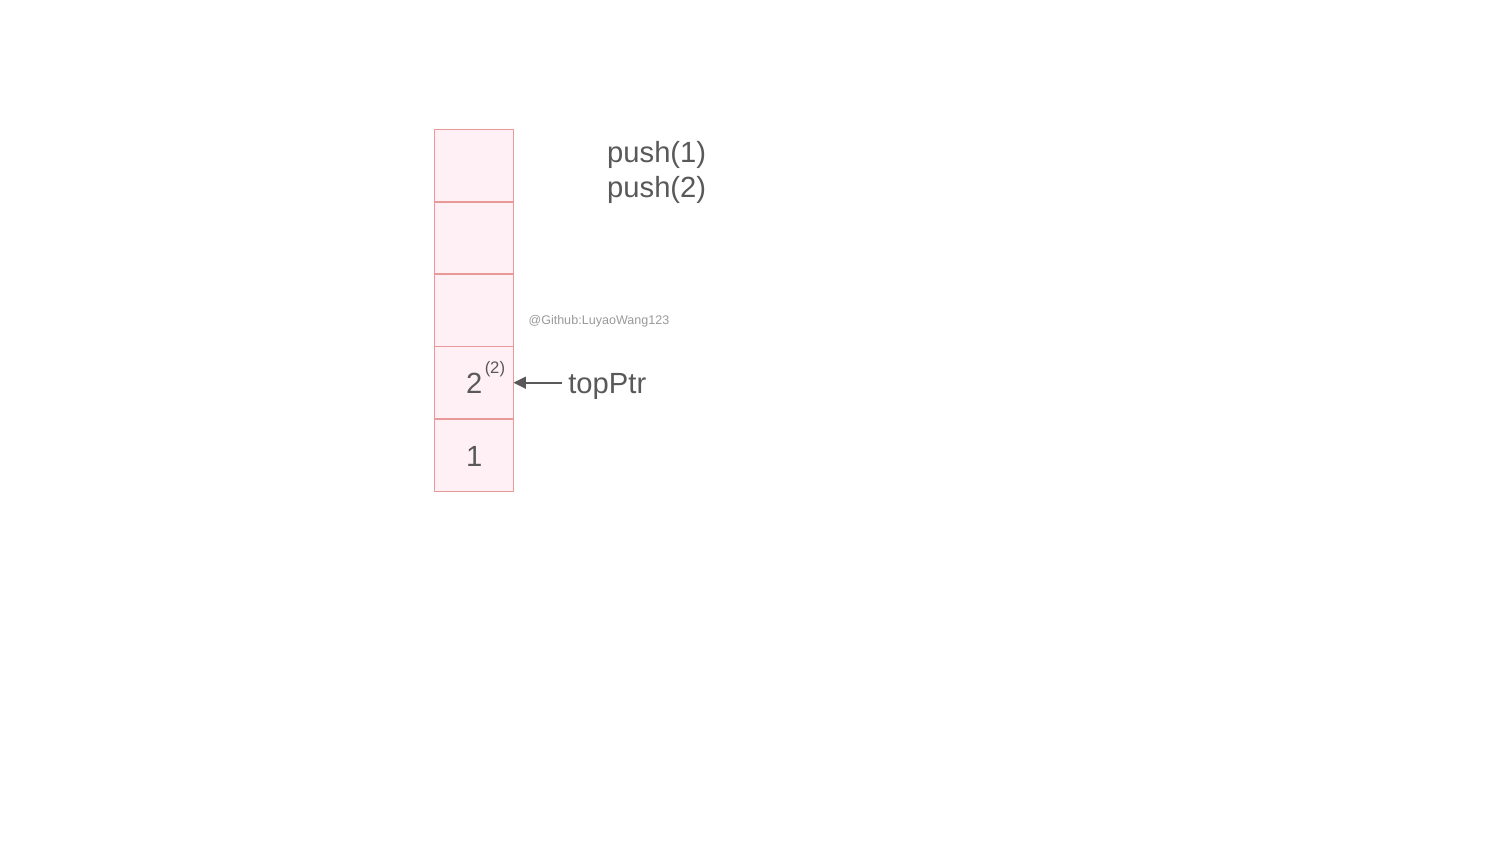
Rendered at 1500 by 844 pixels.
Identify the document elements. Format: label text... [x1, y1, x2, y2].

text_box push(1) push(2) [592, 118, 977, 219]
text_box [434, 347, 514, 419]
text_box [434, 129, 514, 202]
text_box 1 [442, 422, 506, 488]
text_box (2) [469, 346, 529, 387]
text_box [434, 419, 514, 492]
text_box [434, 202, 514, 275]
text_box topPtr [553, 349, 712, 415]
text_box [434, 275, 514, 347]
text_box 2 [442, 349, 506, 415]
text_box @Github:LuyaoWang123 [513, 304, 898, 336]
